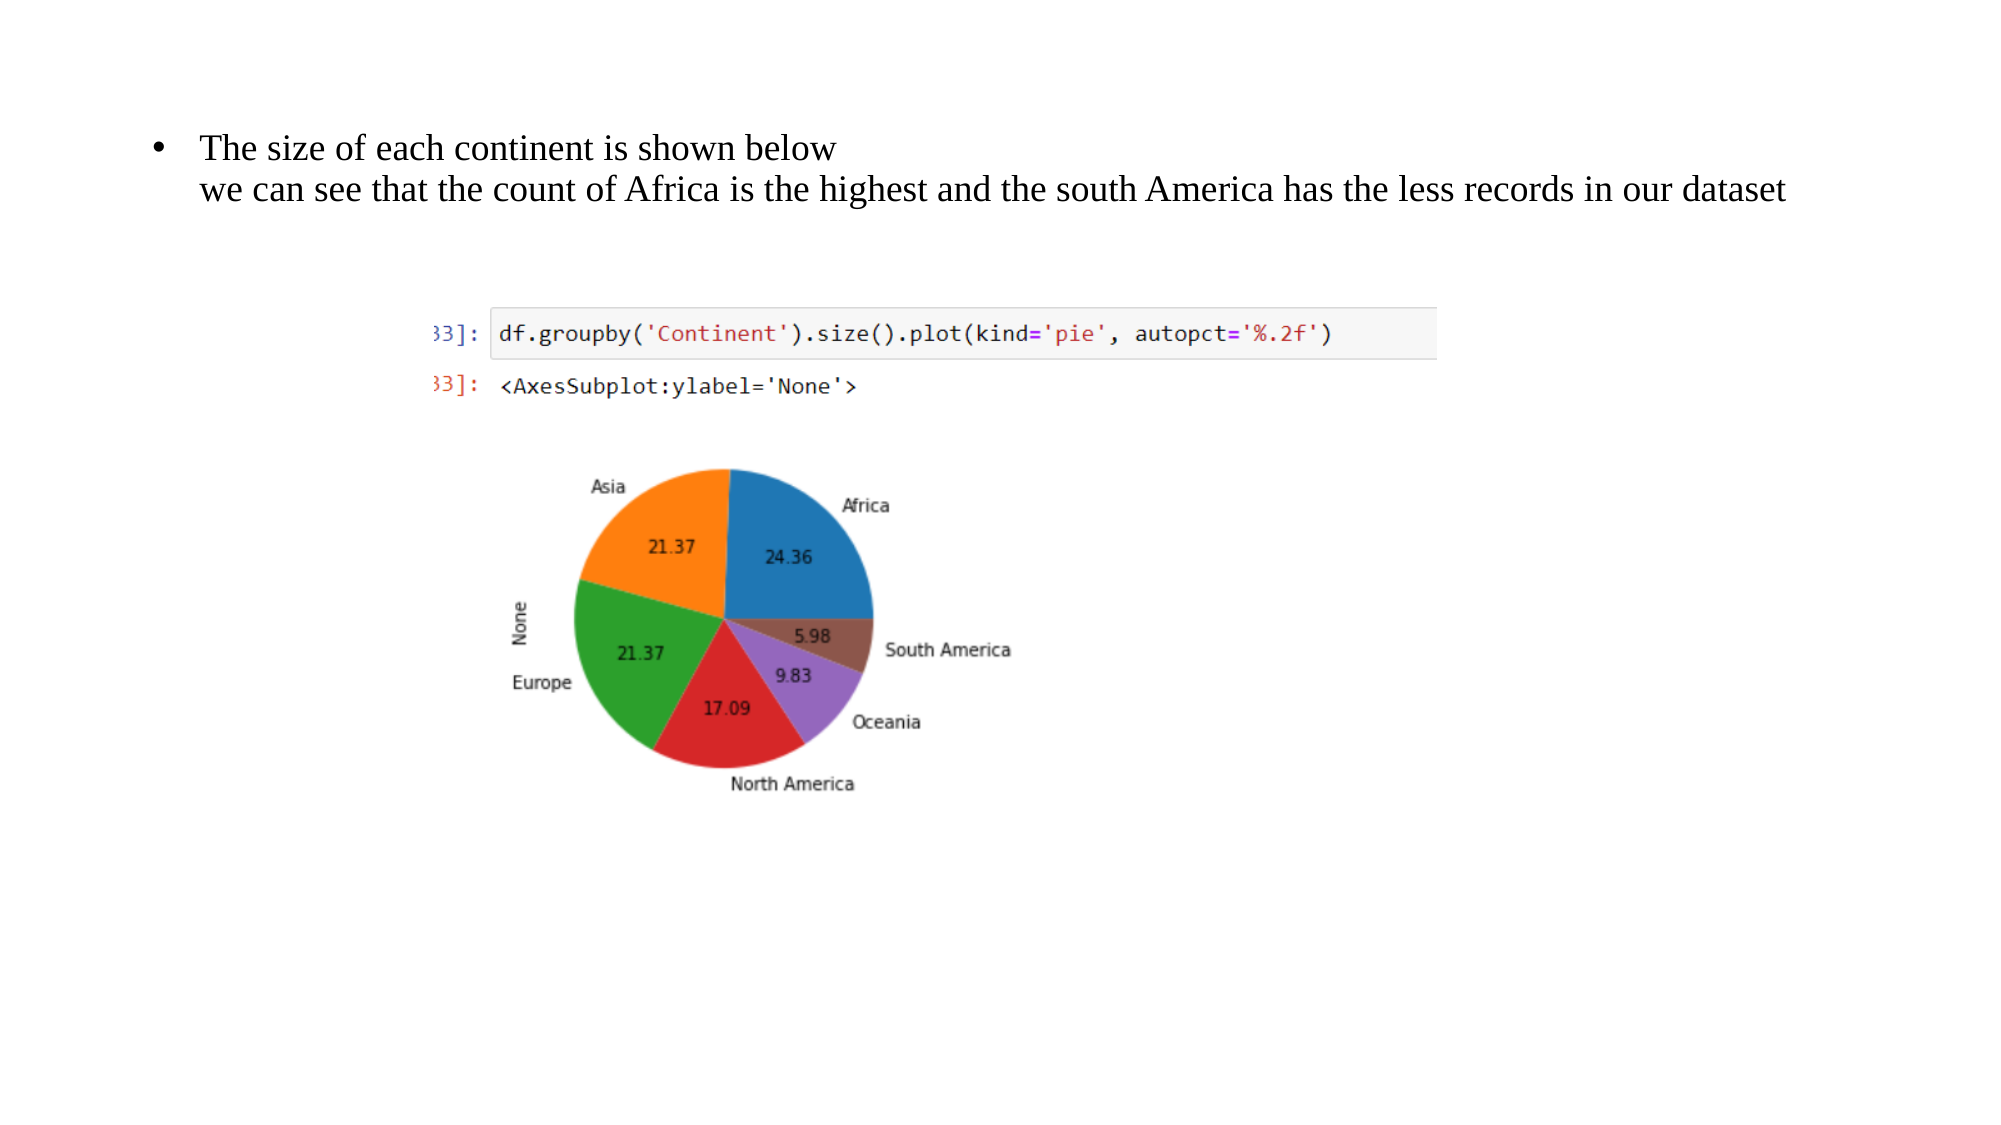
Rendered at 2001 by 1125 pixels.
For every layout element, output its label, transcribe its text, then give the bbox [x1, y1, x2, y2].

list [434, 301, 1437, 824]
title The size of each continent is shown below we can see that the count of Africa is the highest and the south America has the less records in our dataset [137, 59, 1863, 278]
